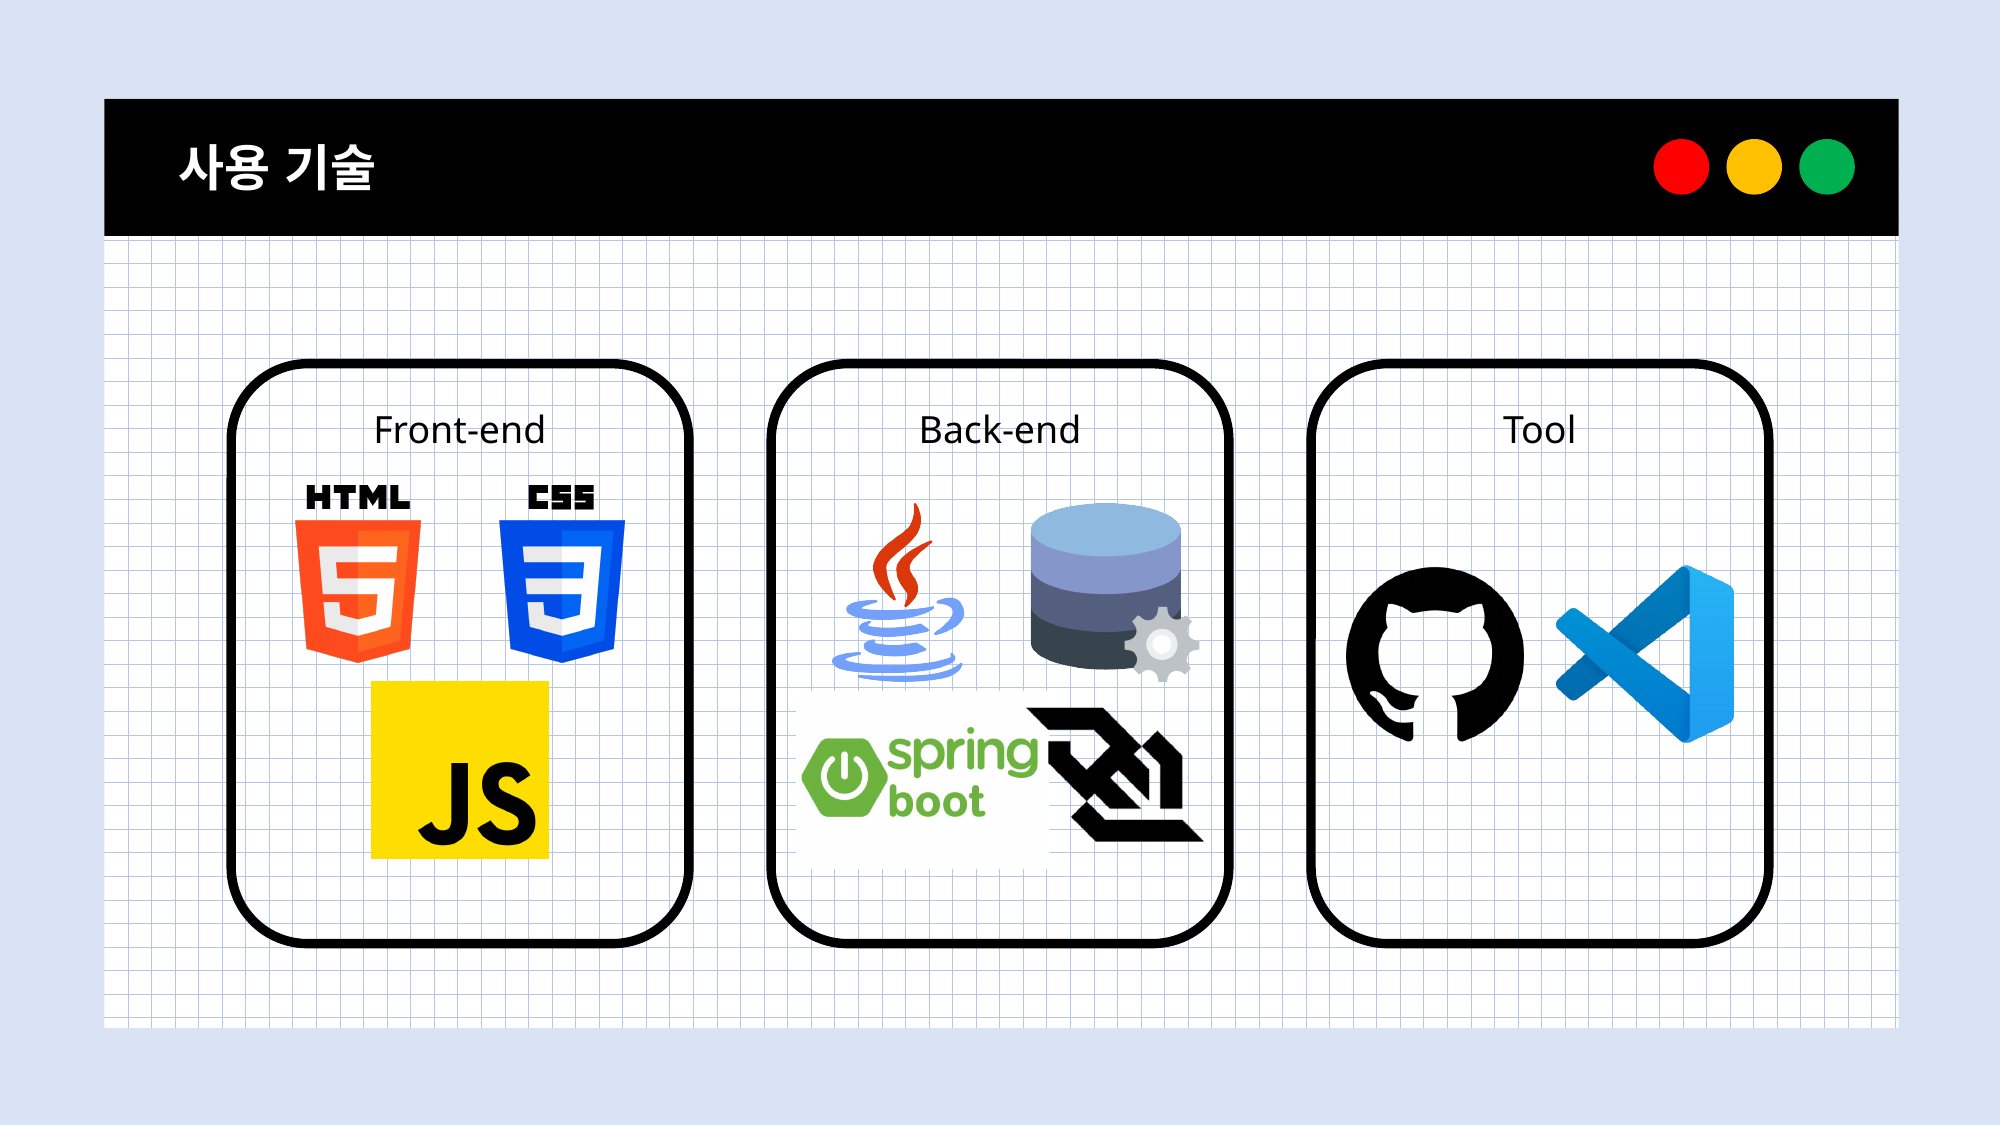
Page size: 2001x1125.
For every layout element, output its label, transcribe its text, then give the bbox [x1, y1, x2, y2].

picture [269, 485, 447, 663]
text_box [1725, 137, 1784, 196]
picture [371, 681, 549, 859]
picture [473, 485, 651, 663]
text_box Front-end [230, 362, 690, 945]
text_box 사용 기술 [164, 129, 392, 205]
text_box [1798, 137, 1856, 196]
text_box Back-end [770, 362, 1230, 945]
text_box [103, 98, 1900, 1029]
text_box [104, 98, 1899, 236]
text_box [796, 503, 1204, 869]
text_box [1346, 565, 1734, 743]
text_box [1652, 137, 1711, 196]
text_box Tool [1309, 362, 1770, 945]
